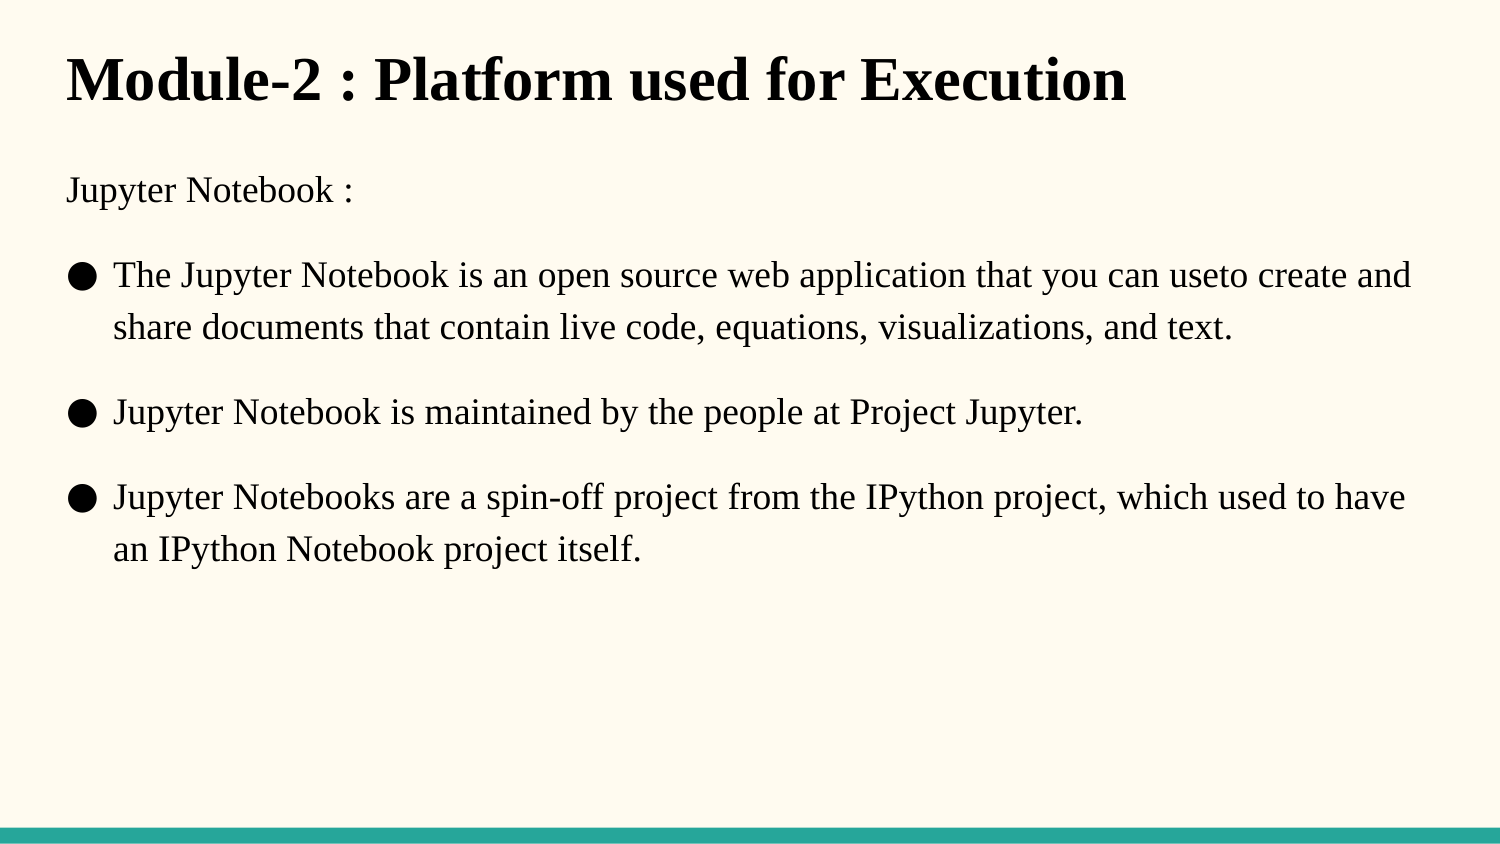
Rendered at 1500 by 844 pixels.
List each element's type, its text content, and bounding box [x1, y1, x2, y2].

title Module-2 : Platform used for Execution [51, 23, 1449, 124]
list Jupyter Notebook : The Jupyter Notebook is an open source web application that you can useto create and share documents that contain live code, equations, visualizations, and text. Jupyter Notebook is maintained by the people at Project Jupyter. Jupyter Notebooks are a spin-off project from the IPython project, which used to have an IPython Notebook project itself. [51, 143, 1449, 803]
